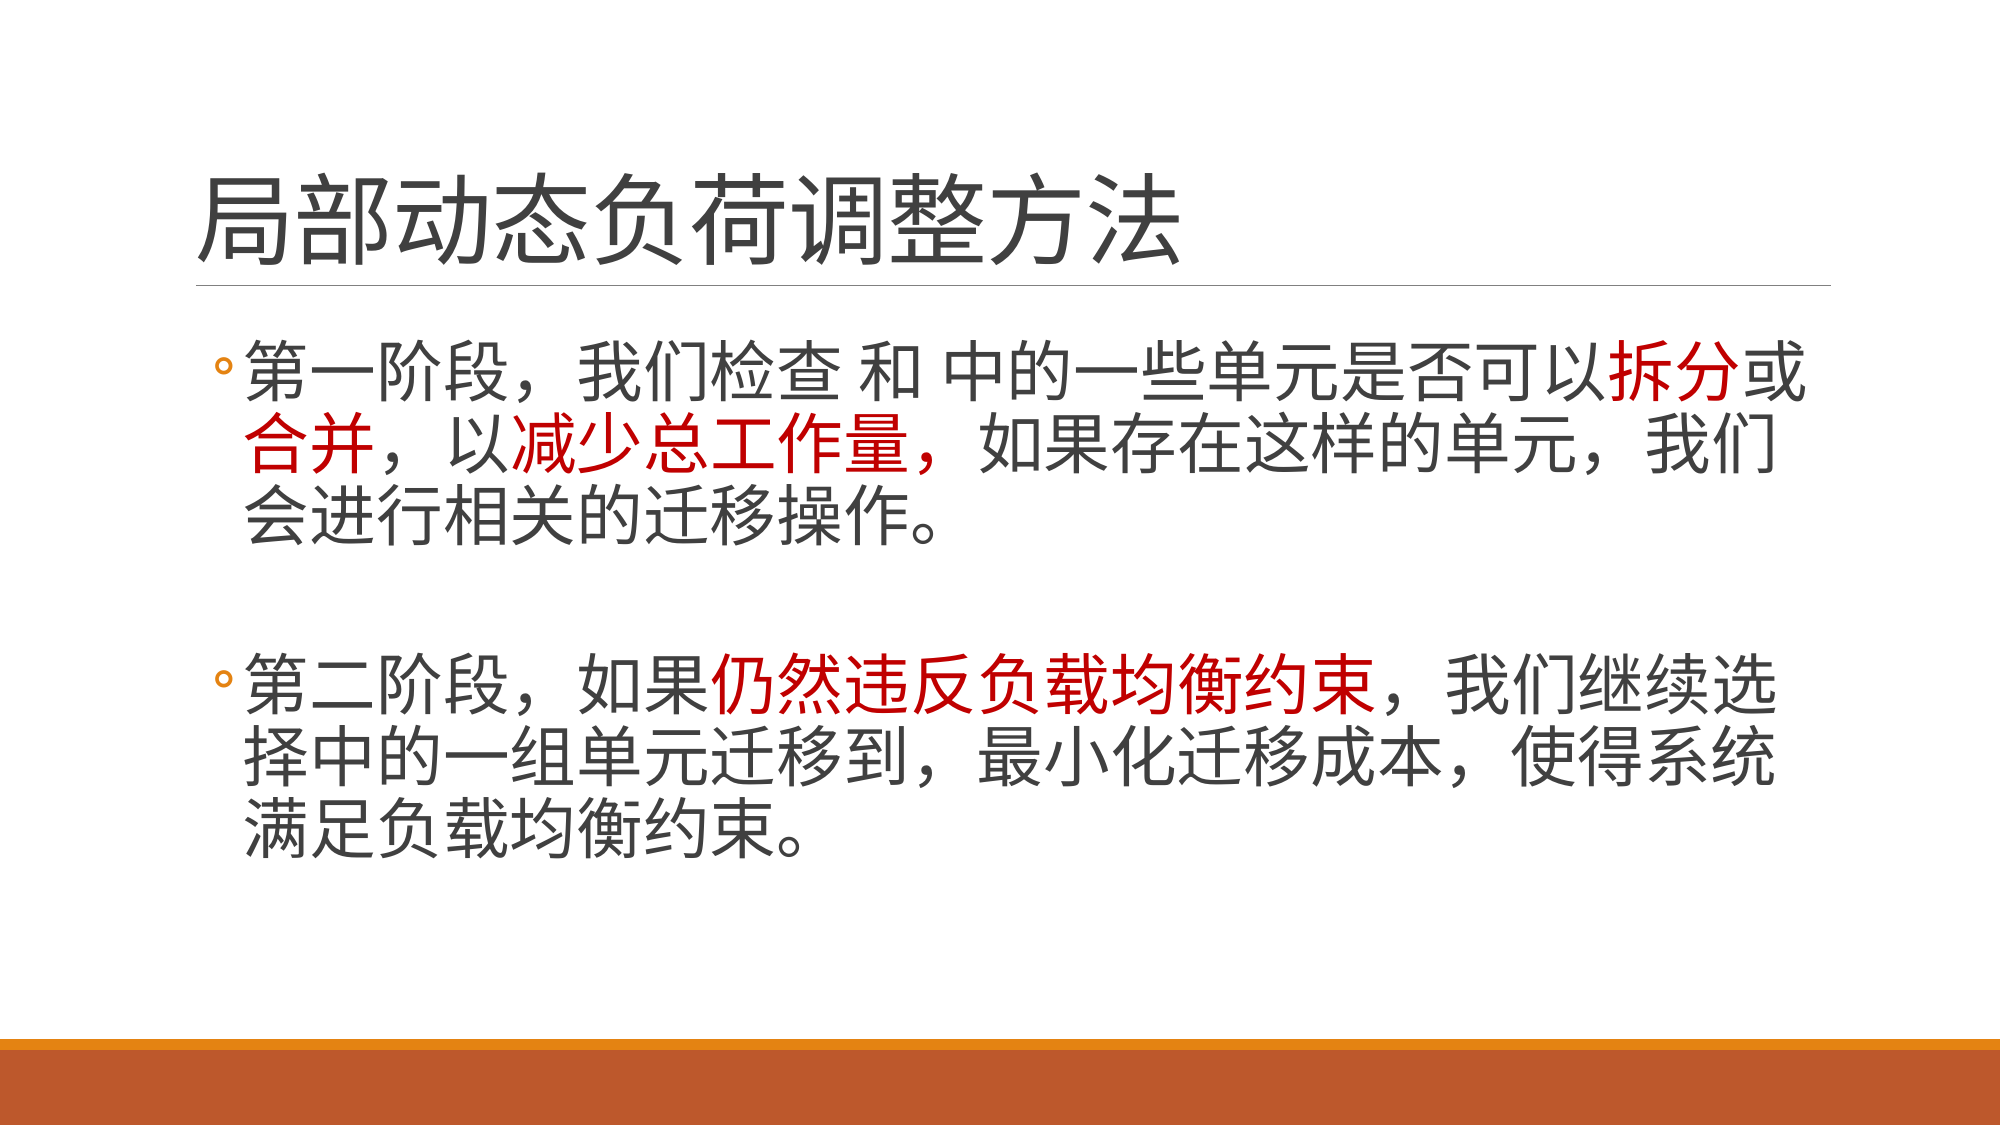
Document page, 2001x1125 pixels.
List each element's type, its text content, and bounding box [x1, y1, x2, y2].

title 局部动态负荷调整方法 [180, 47, 1830, 285]
